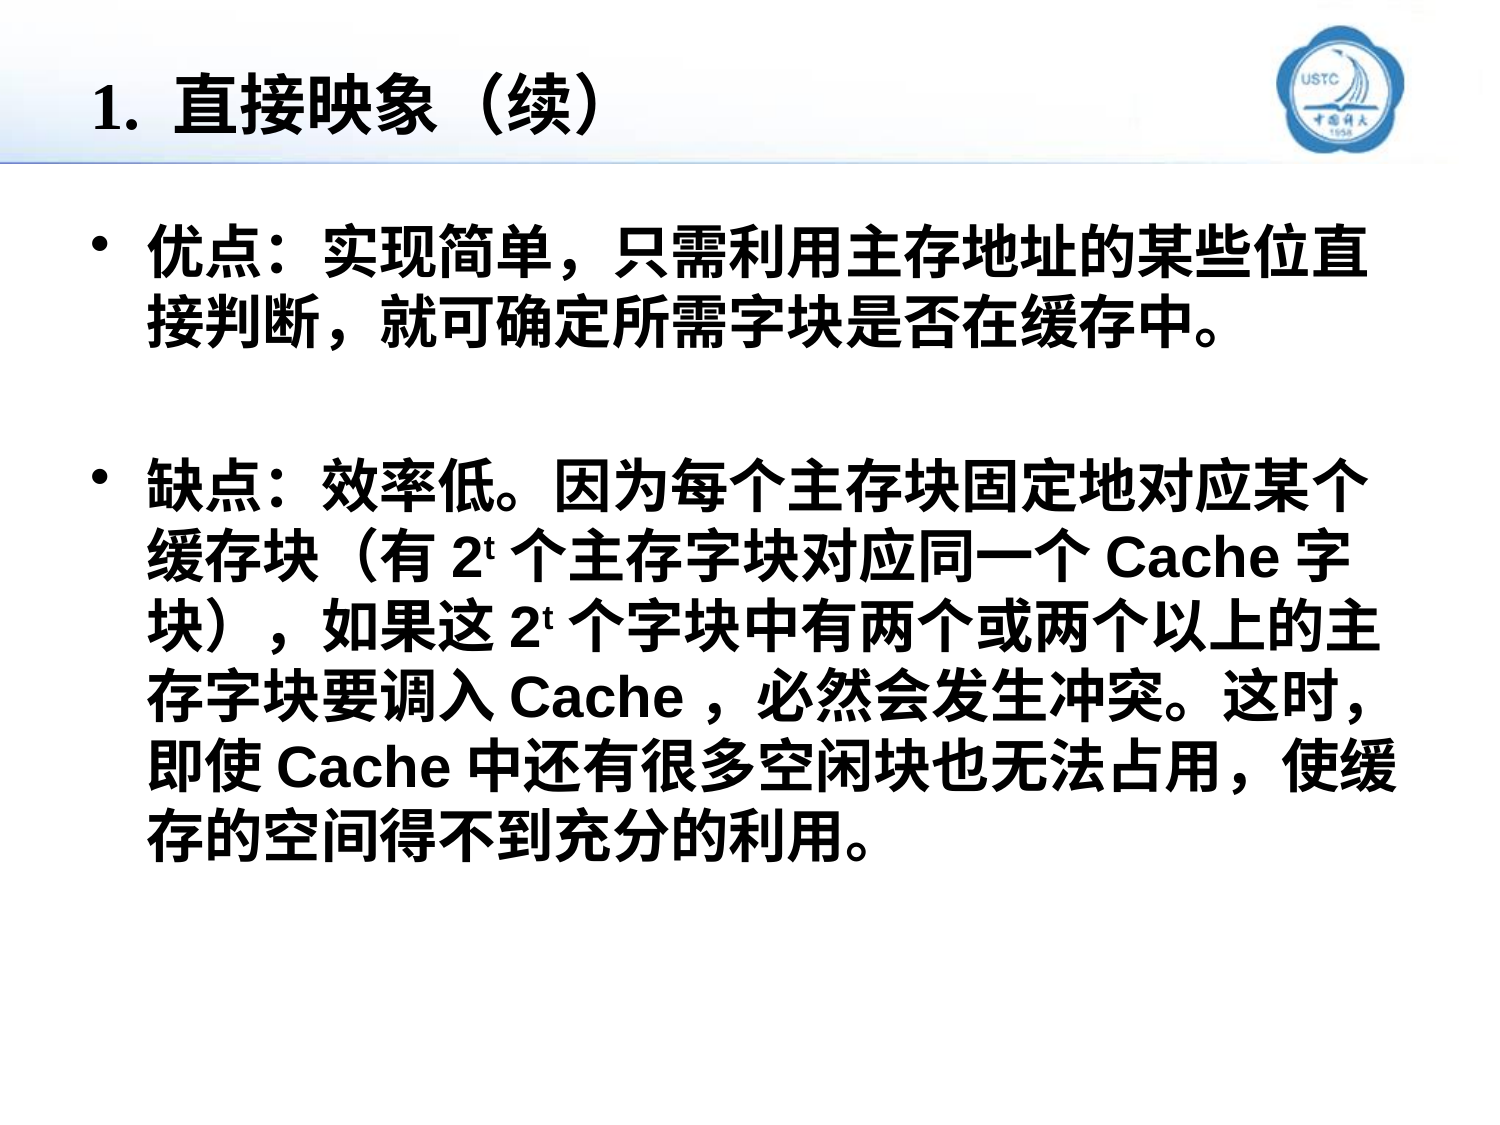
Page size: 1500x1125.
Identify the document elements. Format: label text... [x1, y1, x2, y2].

picture [0, 0, 1500, 164]
list 优点：实现简单，只需利用主存地址的某些位直接判断，就可确定所需字块是否在缓存中。 缺点：效率低。因为每个主存块固定地对应某个缓存块（有2t个主存字块对应同一个Cache字块），如果这2t个字块中有两个或两个以上的主存字块要调入Cache，必然会发生冲突。这时，即使Cache中还有很多空闲块也无法占用，使缓存的空间得不到充分的利用。 [75, 208, 1425, 1005]
title 1. 直接映象（续） [75, 45, 1425, 161]
